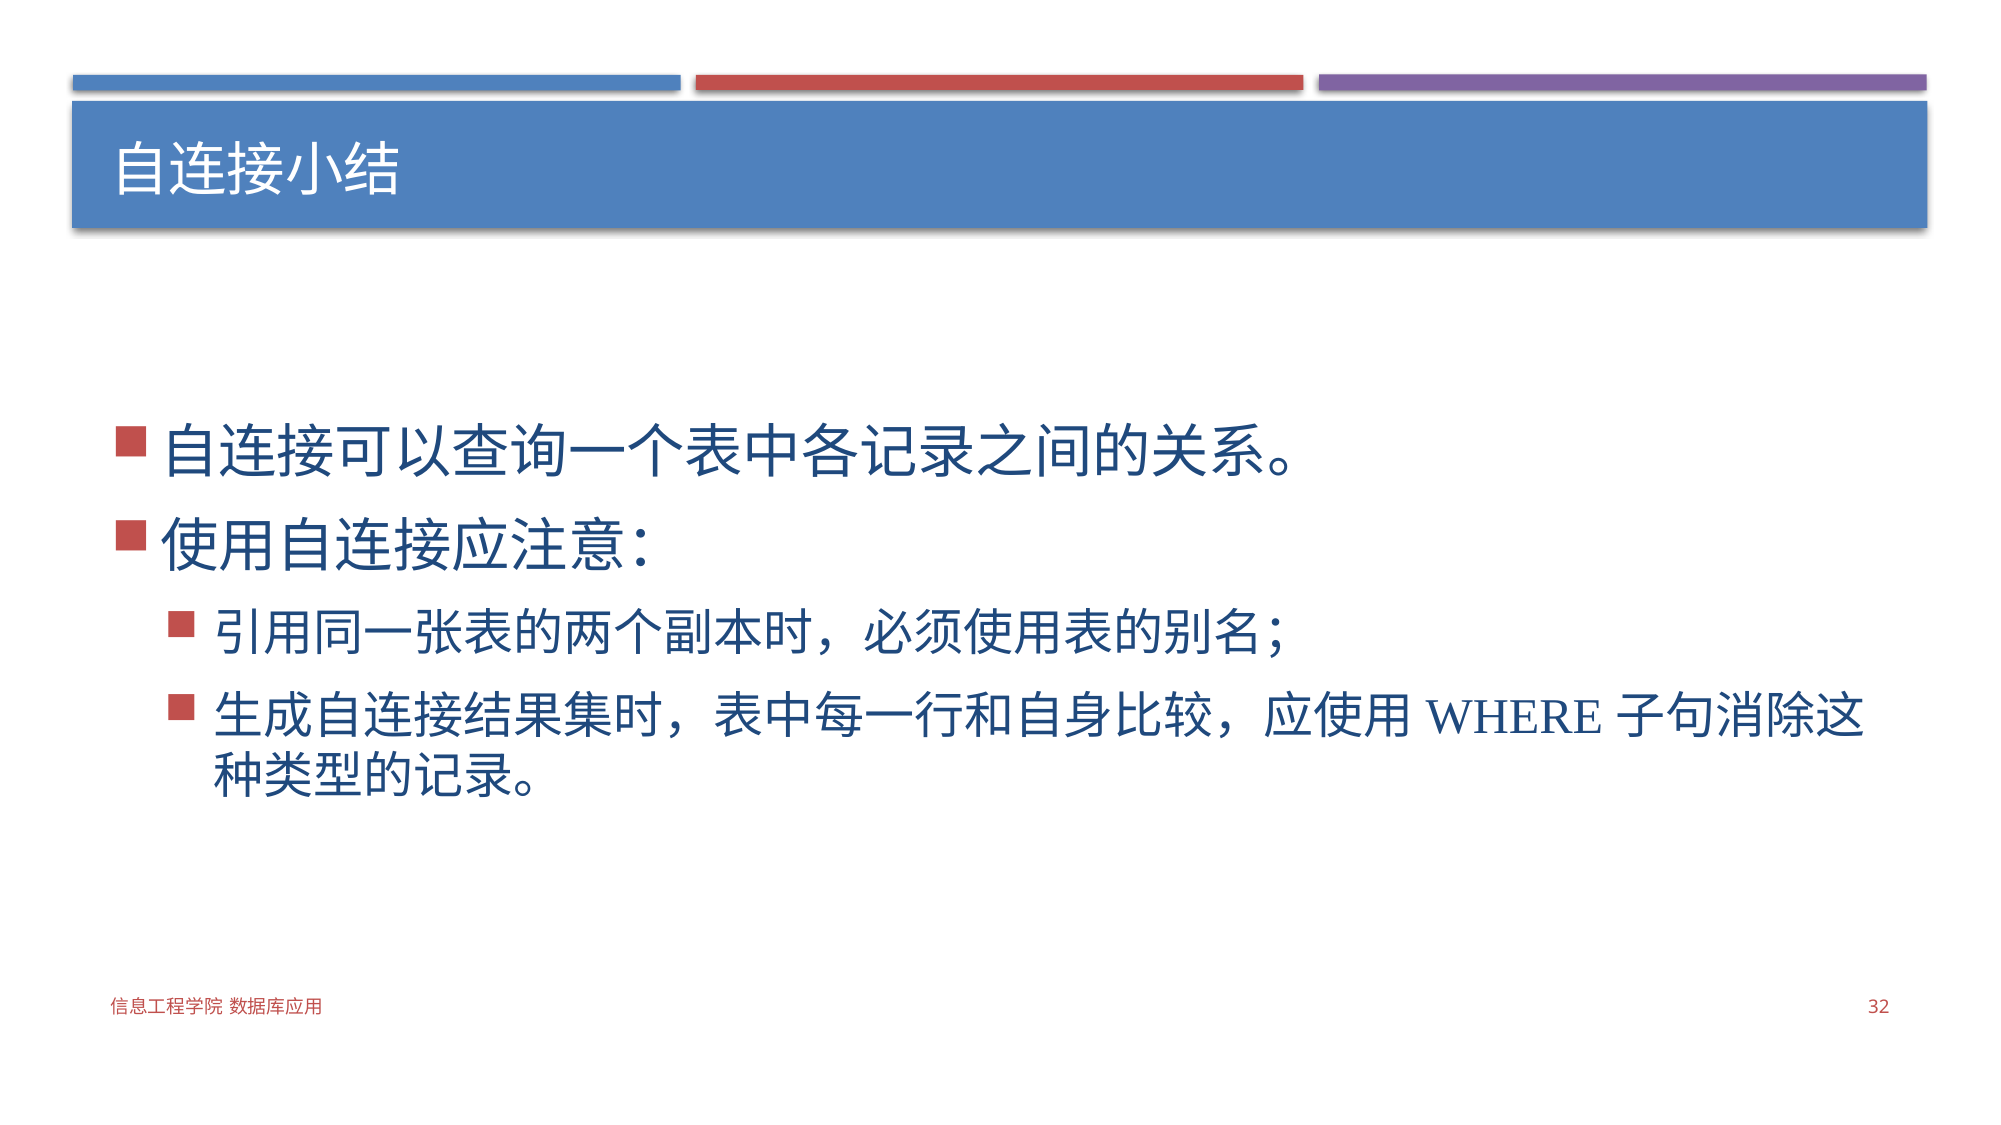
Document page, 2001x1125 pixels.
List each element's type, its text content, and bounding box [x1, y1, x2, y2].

footer 信息工程学院 数据库应用 [95, 976, 1230, 1037]
list 自连接可以查询一个表中各记录之间的关系。 使用自连接应注意： 引用同一张表的两个副本时，必须使用表的别名； 生成自连接结果集时，表中每一行和自身比较，应使用WHERE子句消除这种类型的记录。 [95, 256, 1905, 962]
title 自连接小结 [95, 115, 1905, 210]
slide_number 32 [1732, 977, 1905, 1037]
